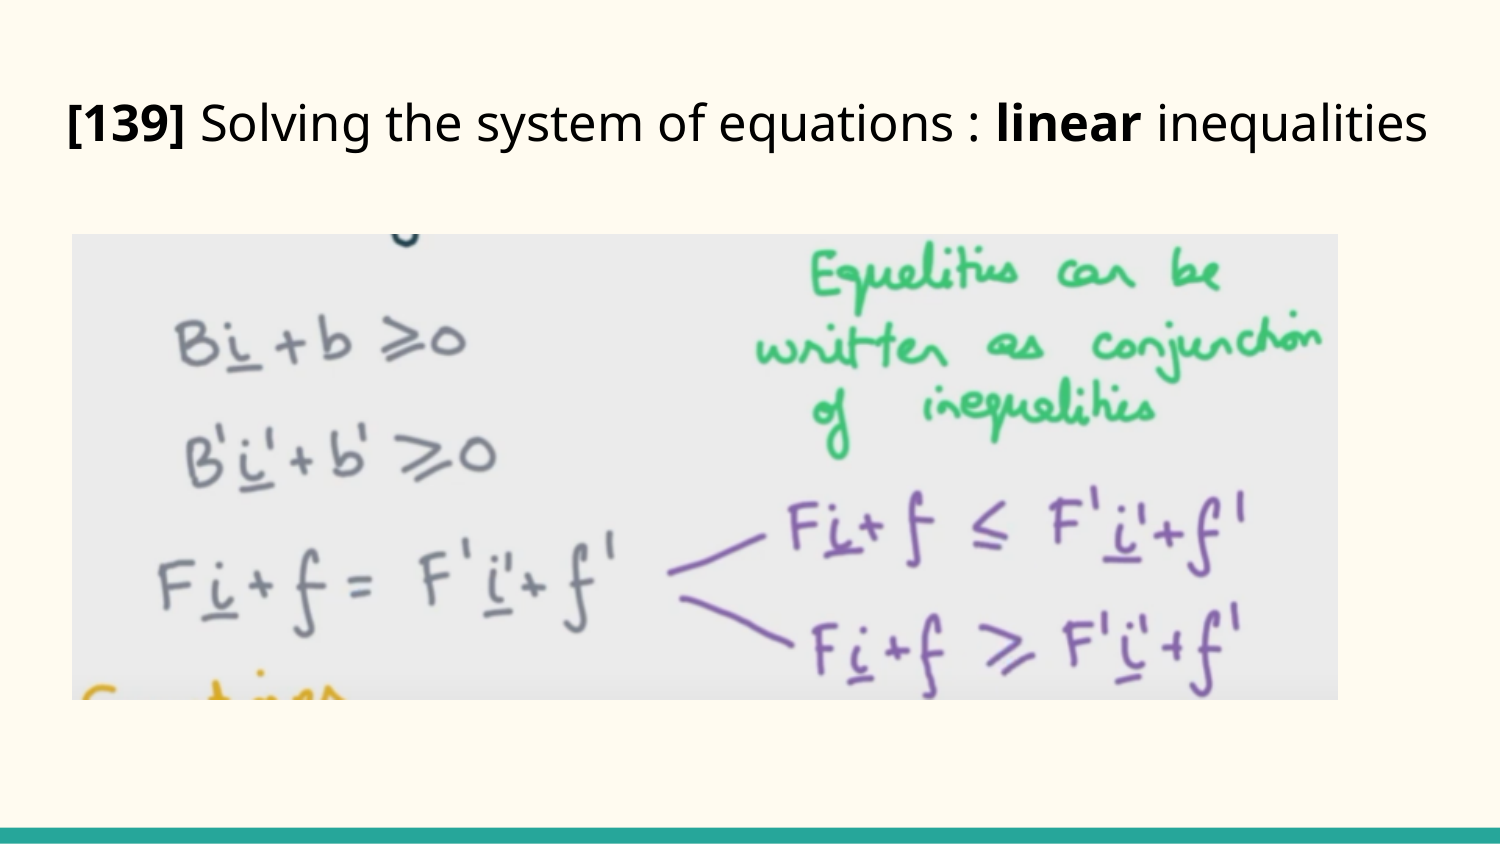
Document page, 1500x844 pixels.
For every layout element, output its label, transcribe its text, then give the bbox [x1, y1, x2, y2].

title [139] Solving the system of equations : linear inequalities [51, 72, 1449, 174]
picture [71, 234, 1338, 701]
